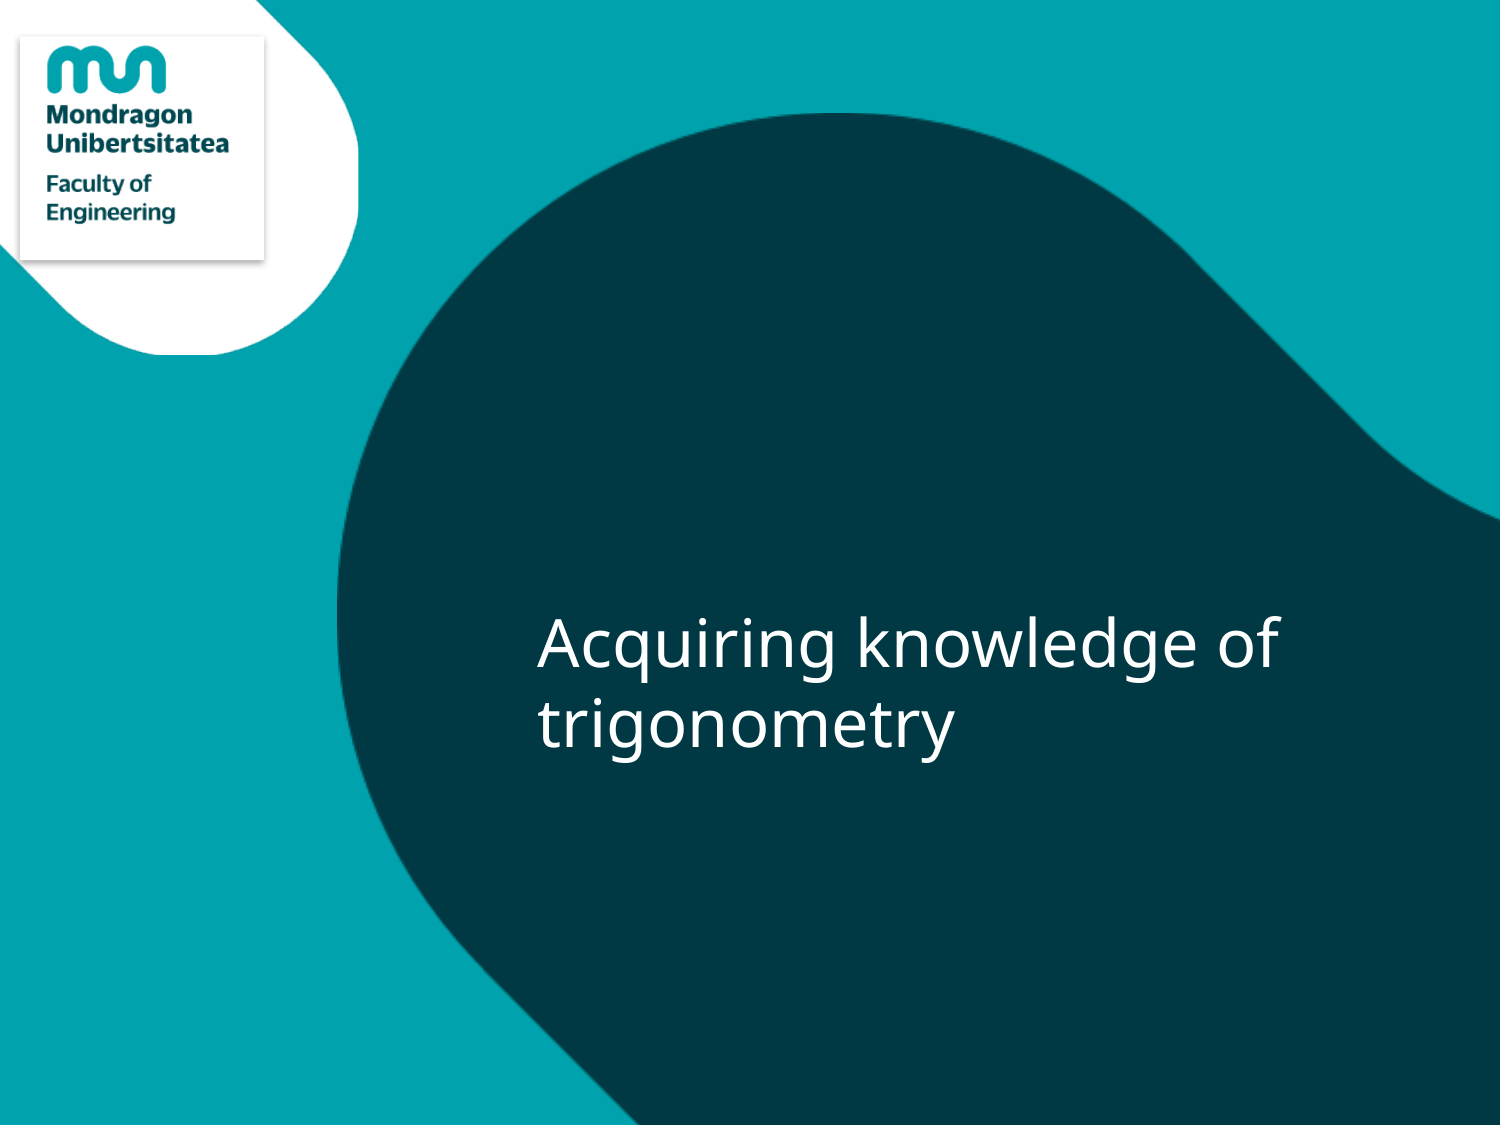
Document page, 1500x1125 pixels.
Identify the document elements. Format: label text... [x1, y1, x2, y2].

picture [6, 5, 274, 261]
title Acquiring knowledge of trigonometry [522, 433, 1377, 849]
